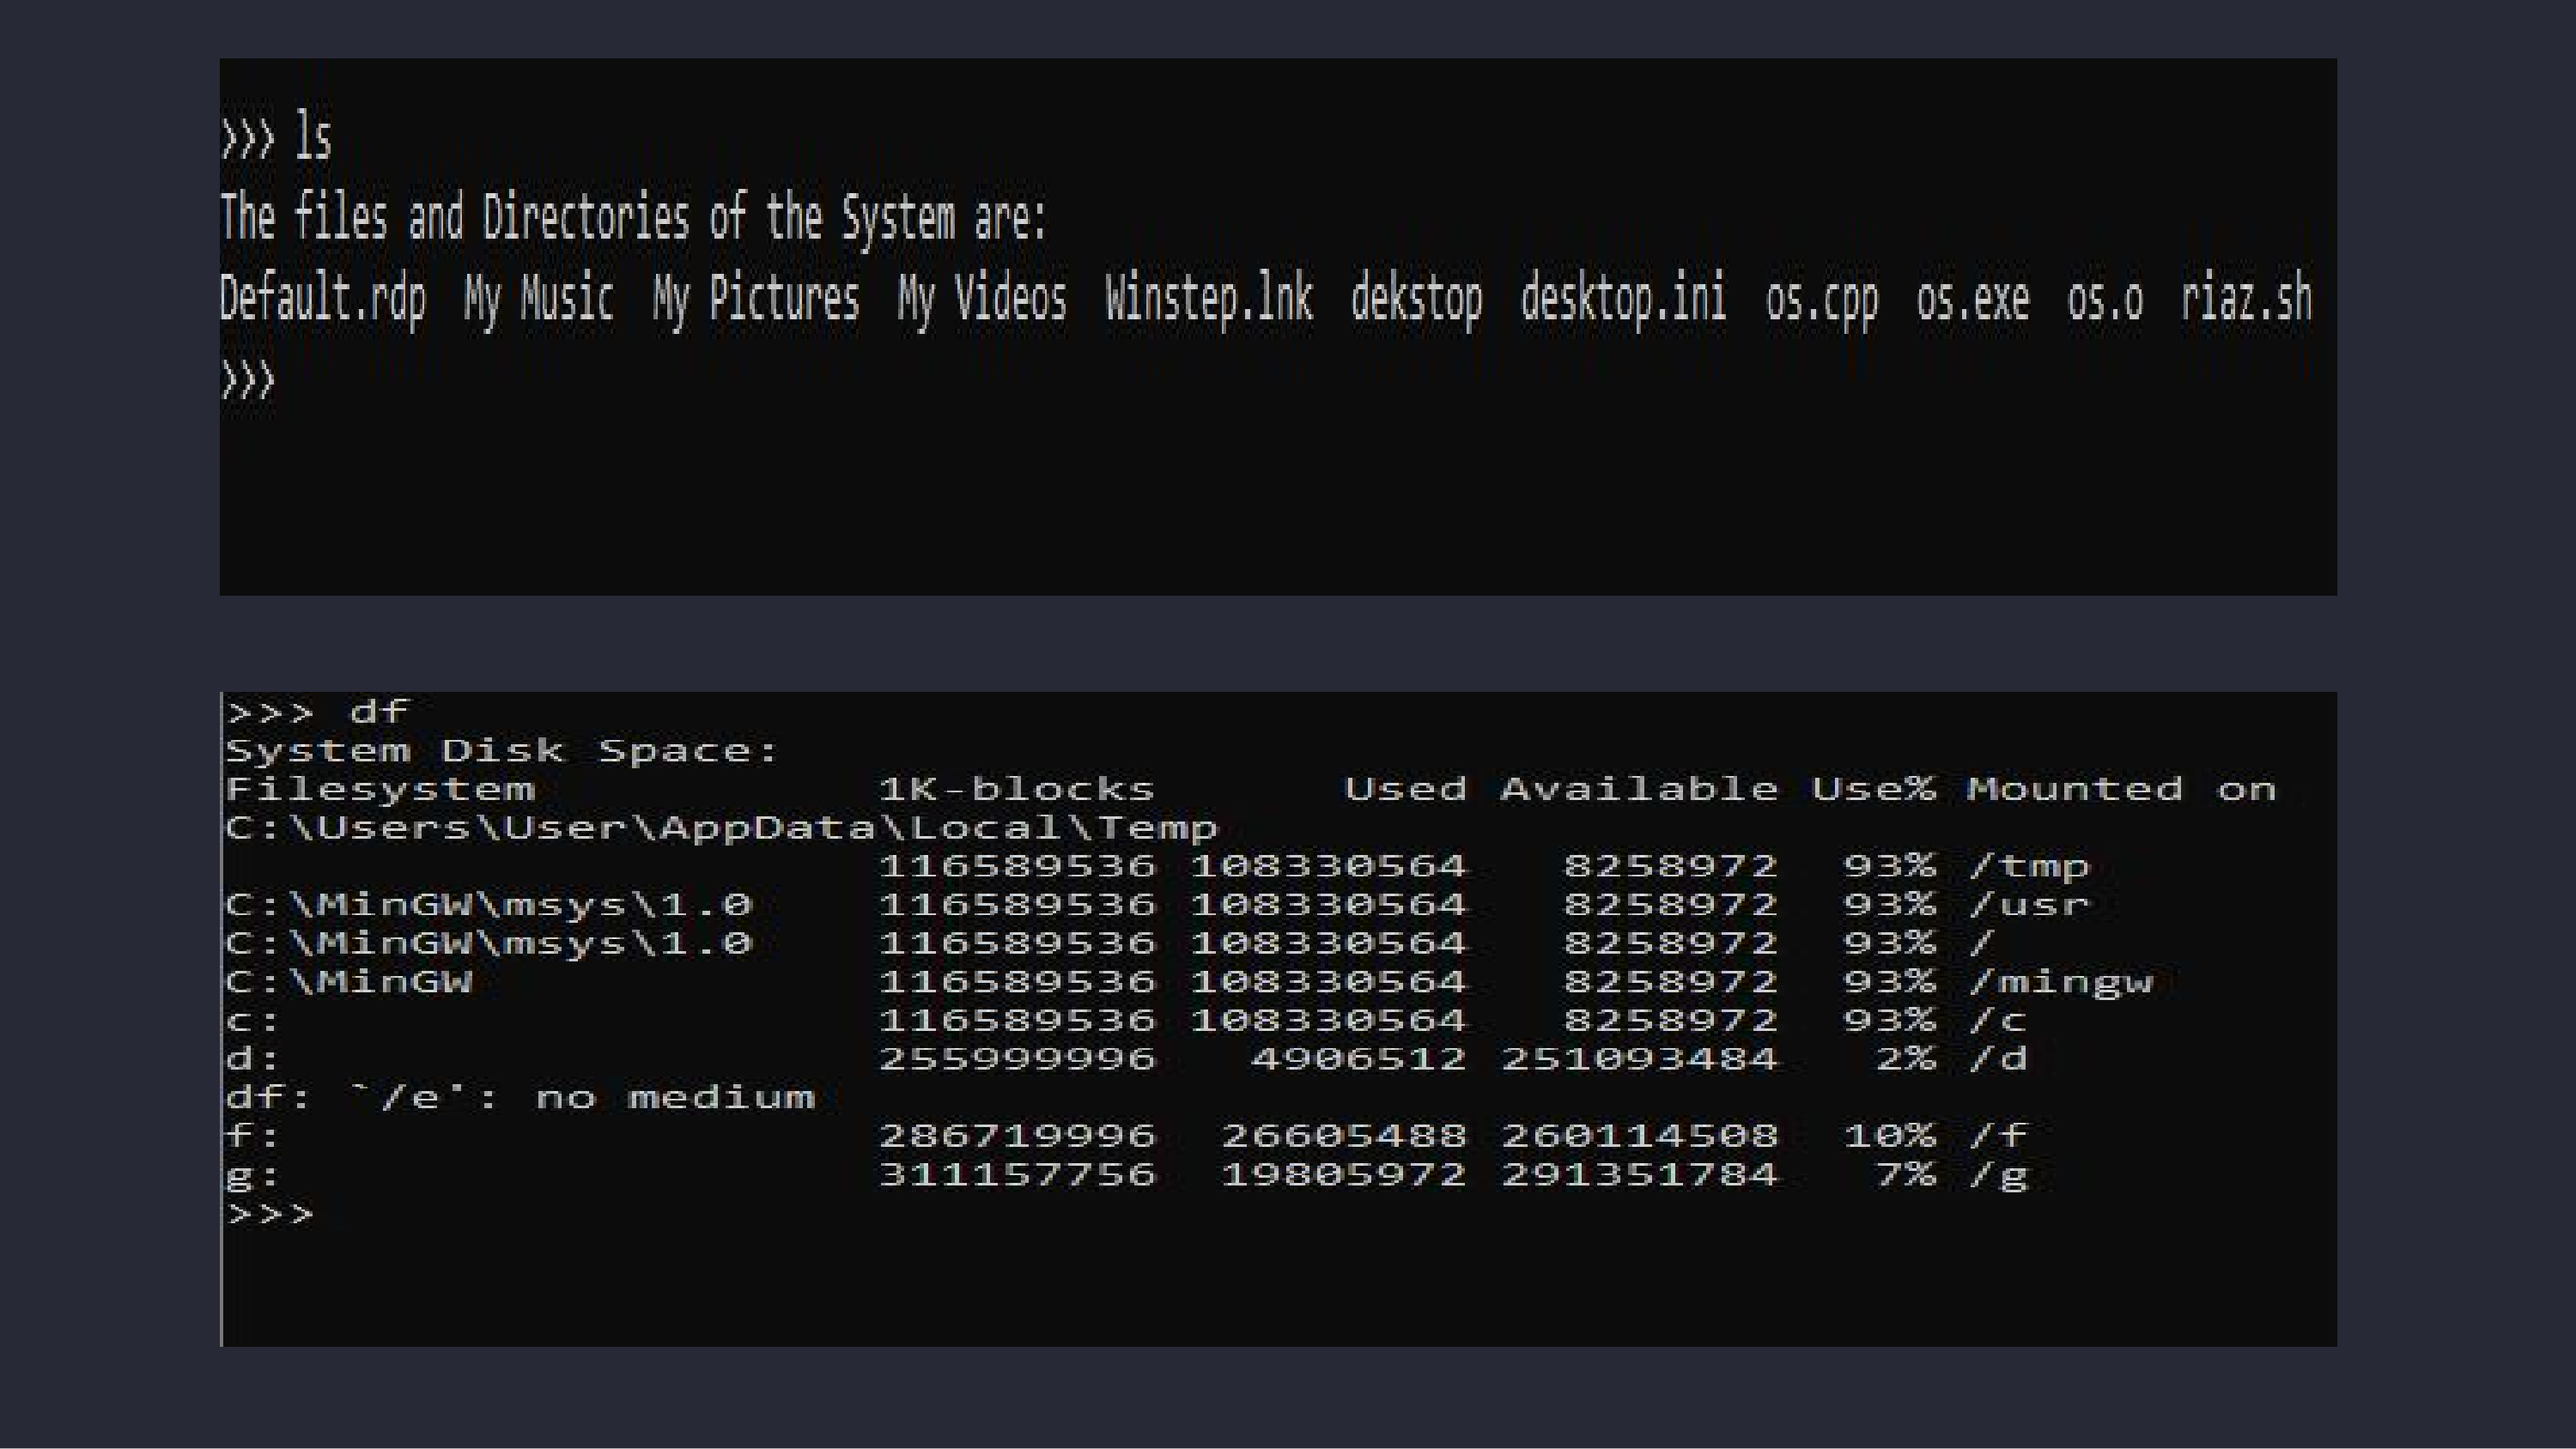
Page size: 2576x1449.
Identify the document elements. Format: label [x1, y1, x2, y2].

picture [219, 58, 2338, 596]
picture [219, 691, 2338, 1347]
